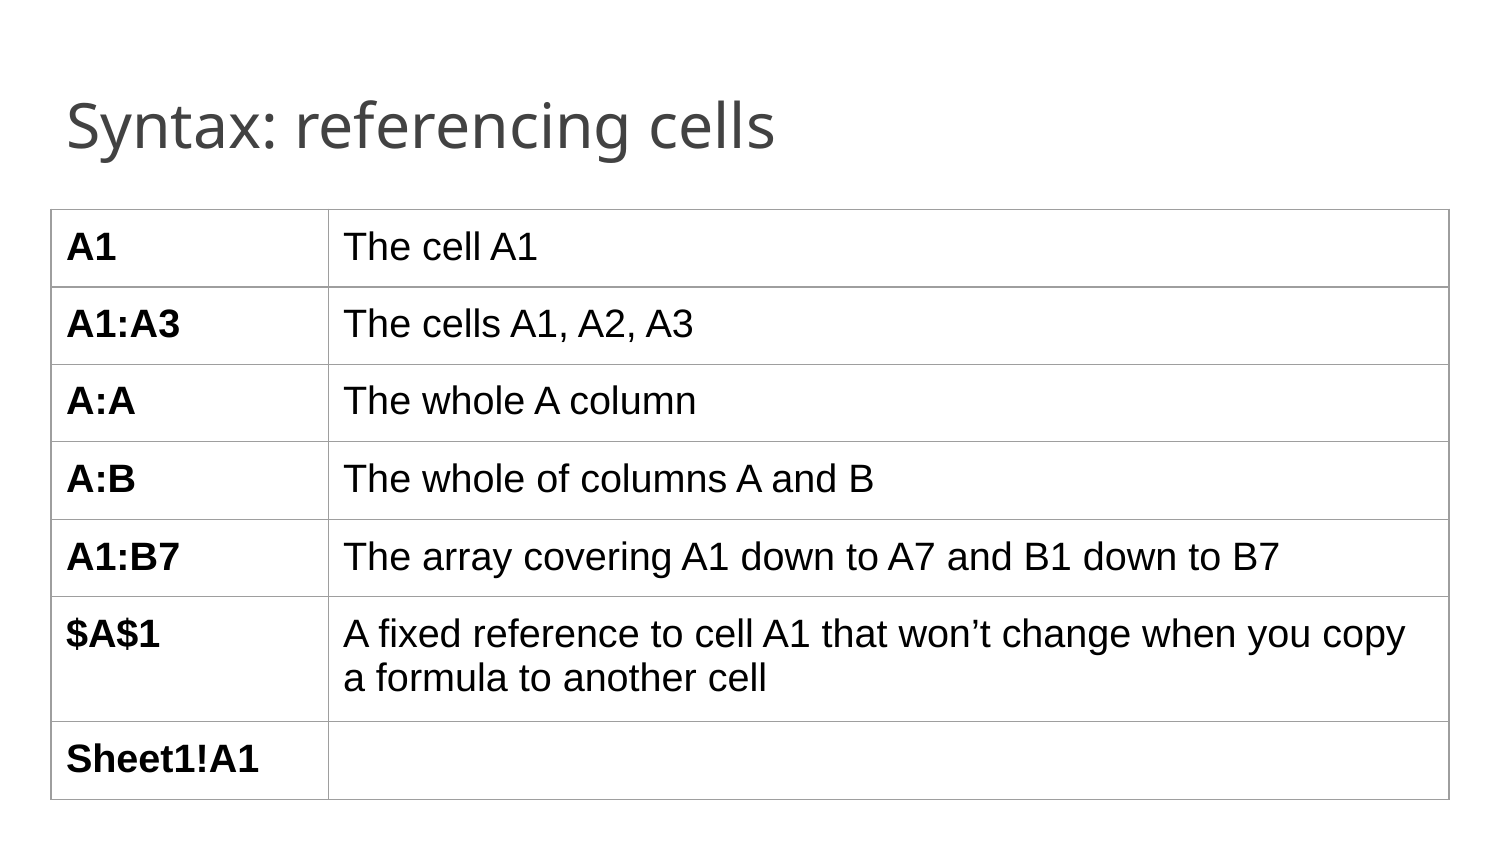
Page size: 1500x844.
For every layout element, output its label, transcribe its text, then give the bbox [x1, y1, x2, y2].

table_cell The whole of columns A and B [329, 442, 1448, 519]
table_cell The cells A1, A2, A3 [329, 288, 1448, 364]
table_cell [329, 722, 1448, 799]
title Syntax: referencing cells [51, 61, 1449, 182]
table_cell Sheet1!A1 [52, 722, 328, 799]
table_cell A:A [52, 365, 328, 441]
table_header The cell A1 [329, 210, 1448, 286]
table_cell A1:B7 [52, 520, 328, 596]
table_cell The array covering A1 down to A7 and B1 down to B7 [329, 520, 1448, 596]
table_cell A1:A3 [52, 288, 328, 364]
table_cell A:B [52, 442, 328, 519]
table_header A1 [52, 210, 328, 286]
table_cell A fixed reference to cell A1 that won’t change when you copy a formula to another cell [329, 597, 1448, 721]
table_cell $A$1 [52, 597, 328, 721]
table_cell The whole A column [329, 365, 1448, 441]
